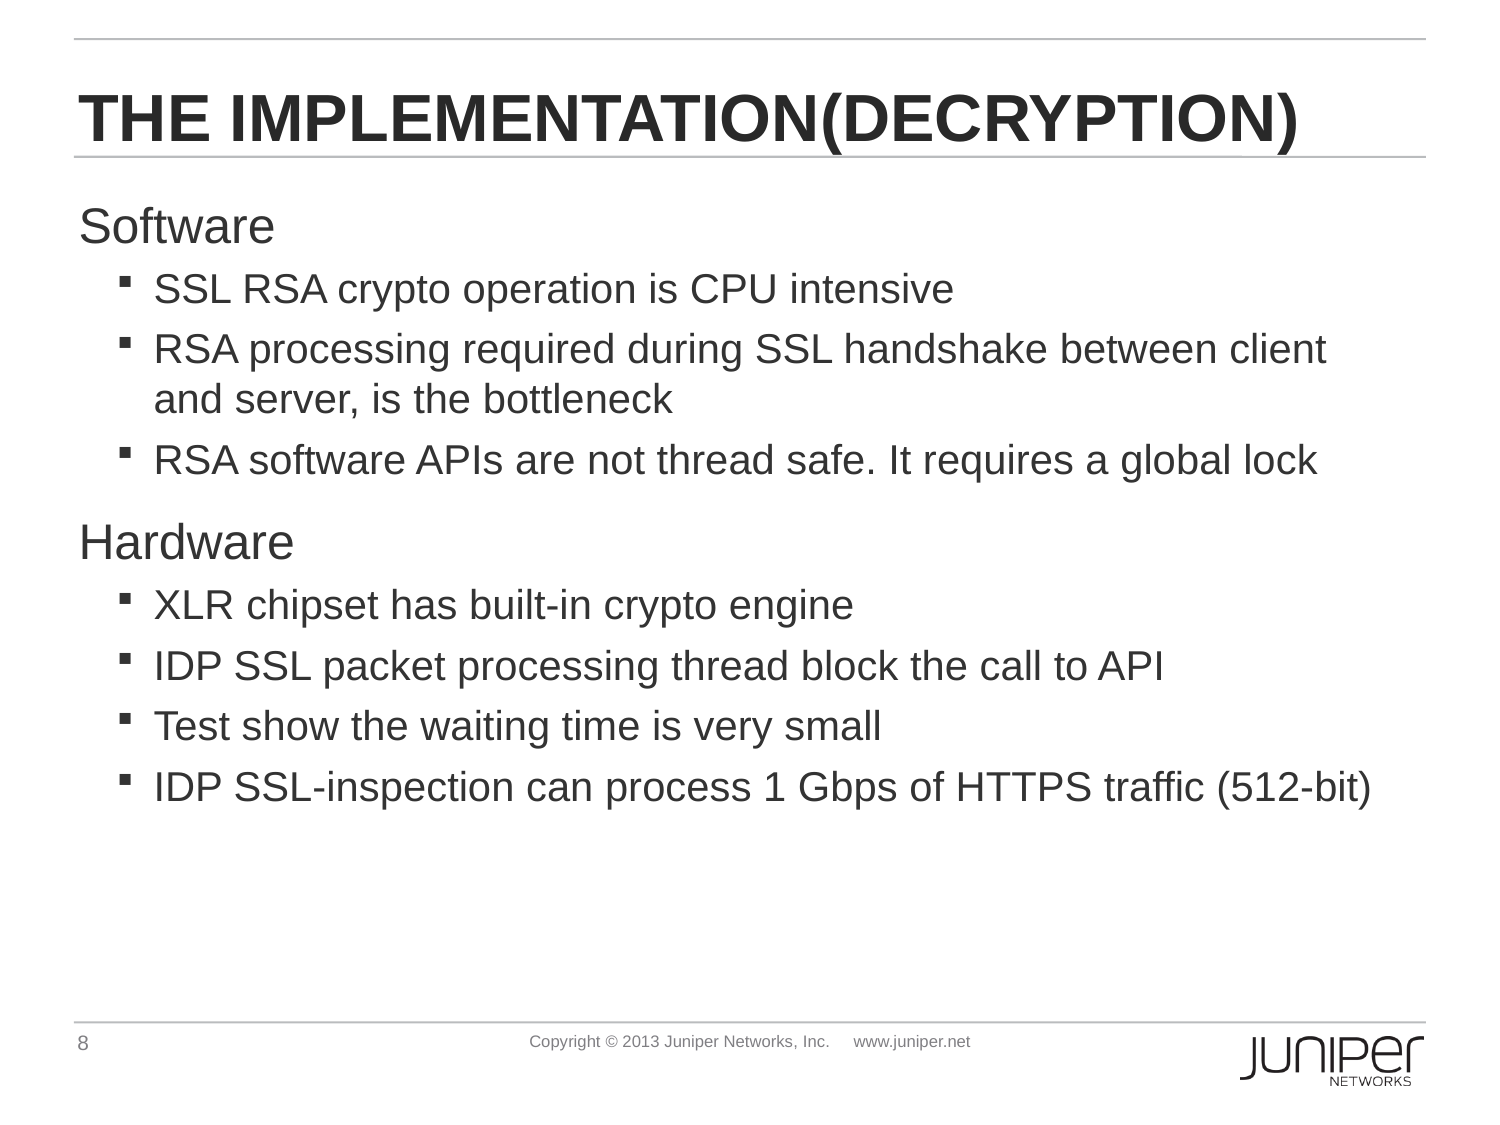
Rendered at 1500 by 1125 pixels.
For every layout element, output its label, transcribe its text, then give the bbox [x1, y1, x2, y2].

list Software SSL RSA crypto operation is CPU intensive RSA processing required during SSL handshake between client and server, is the bottleneck RSA software APIs are not thread safe. It requires a global lock Hardware XLR chipset has built-in crypto engine IDP SSL packet processing thread block the call to API Test show the waiting time is very small IDP SSL-inspection can process 1 Gbps of HTTPS traffic (512-bit) [59, 185, 1411, 983]
picture [1240, 1036, 1424, 1086]
title The implementation(Decryption) [77, 41, 1427, 164]
